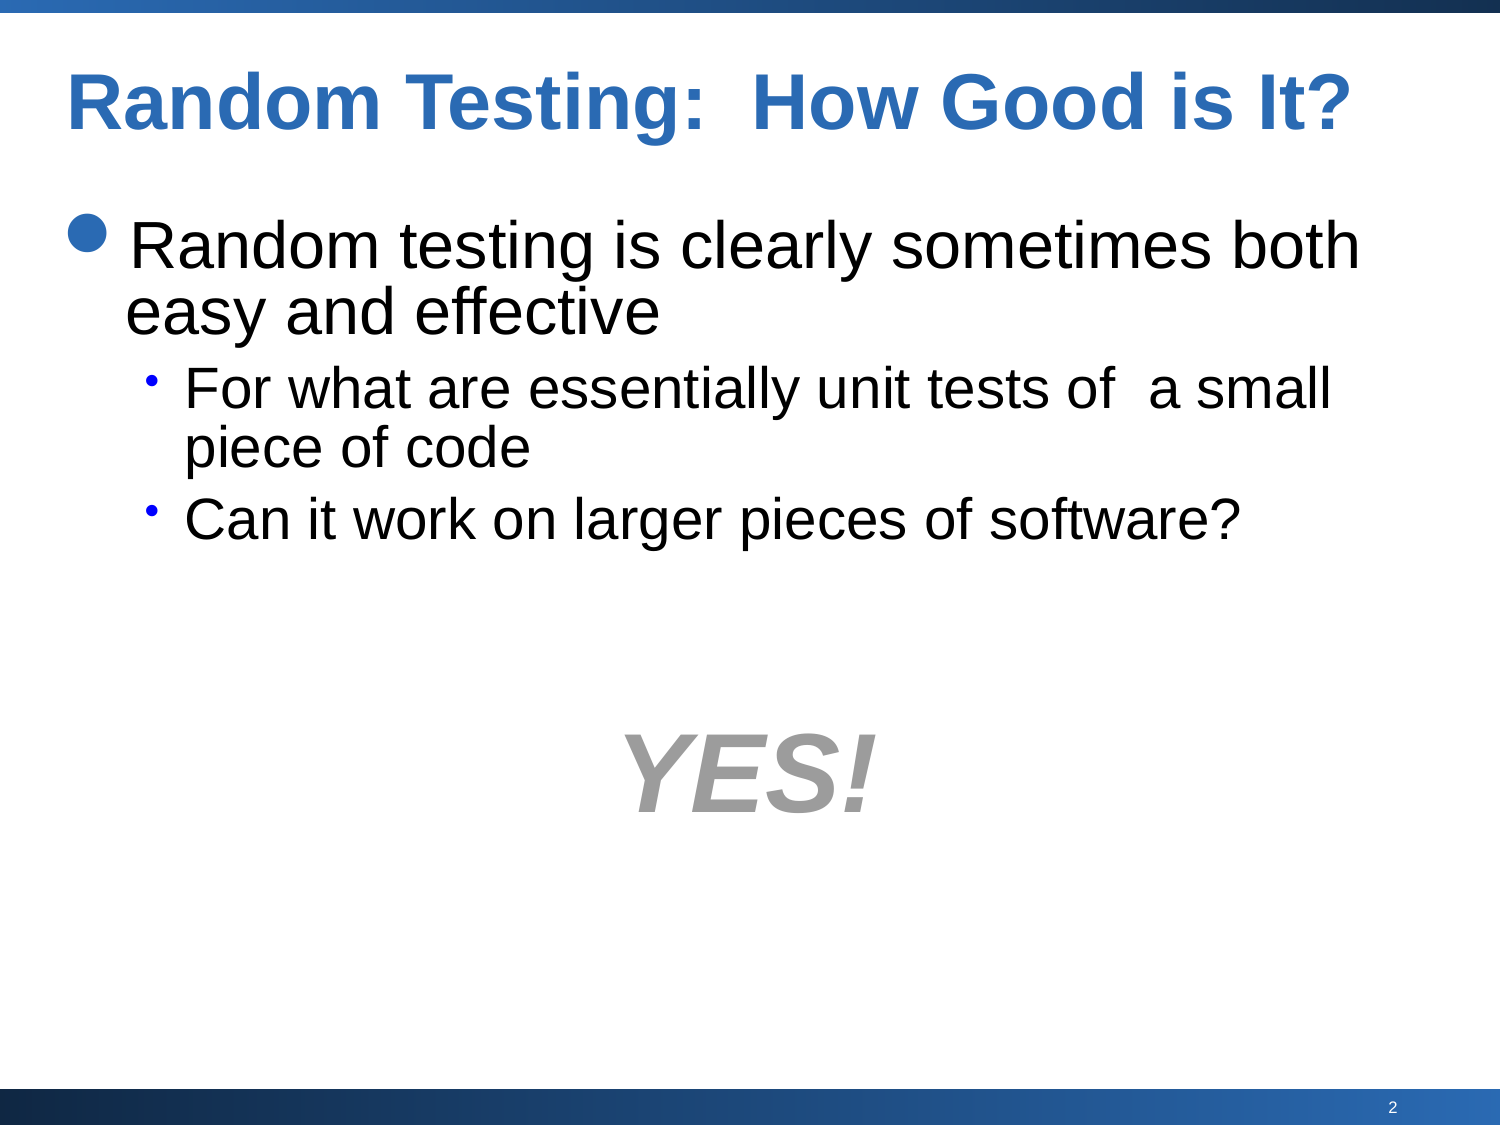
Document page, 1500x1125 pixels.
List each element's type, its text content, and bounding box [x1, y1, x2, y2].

title Random Testing: How Good is It? [66, 40, 1497, 169]
list Random testing is clearly sometimes both easy and effective For what are essentially unit tests of a small piece of code Can it work on larger pieces of software? [47, 207, 1466, 1071]
text_box YES! [600, 692, 893, 843]
